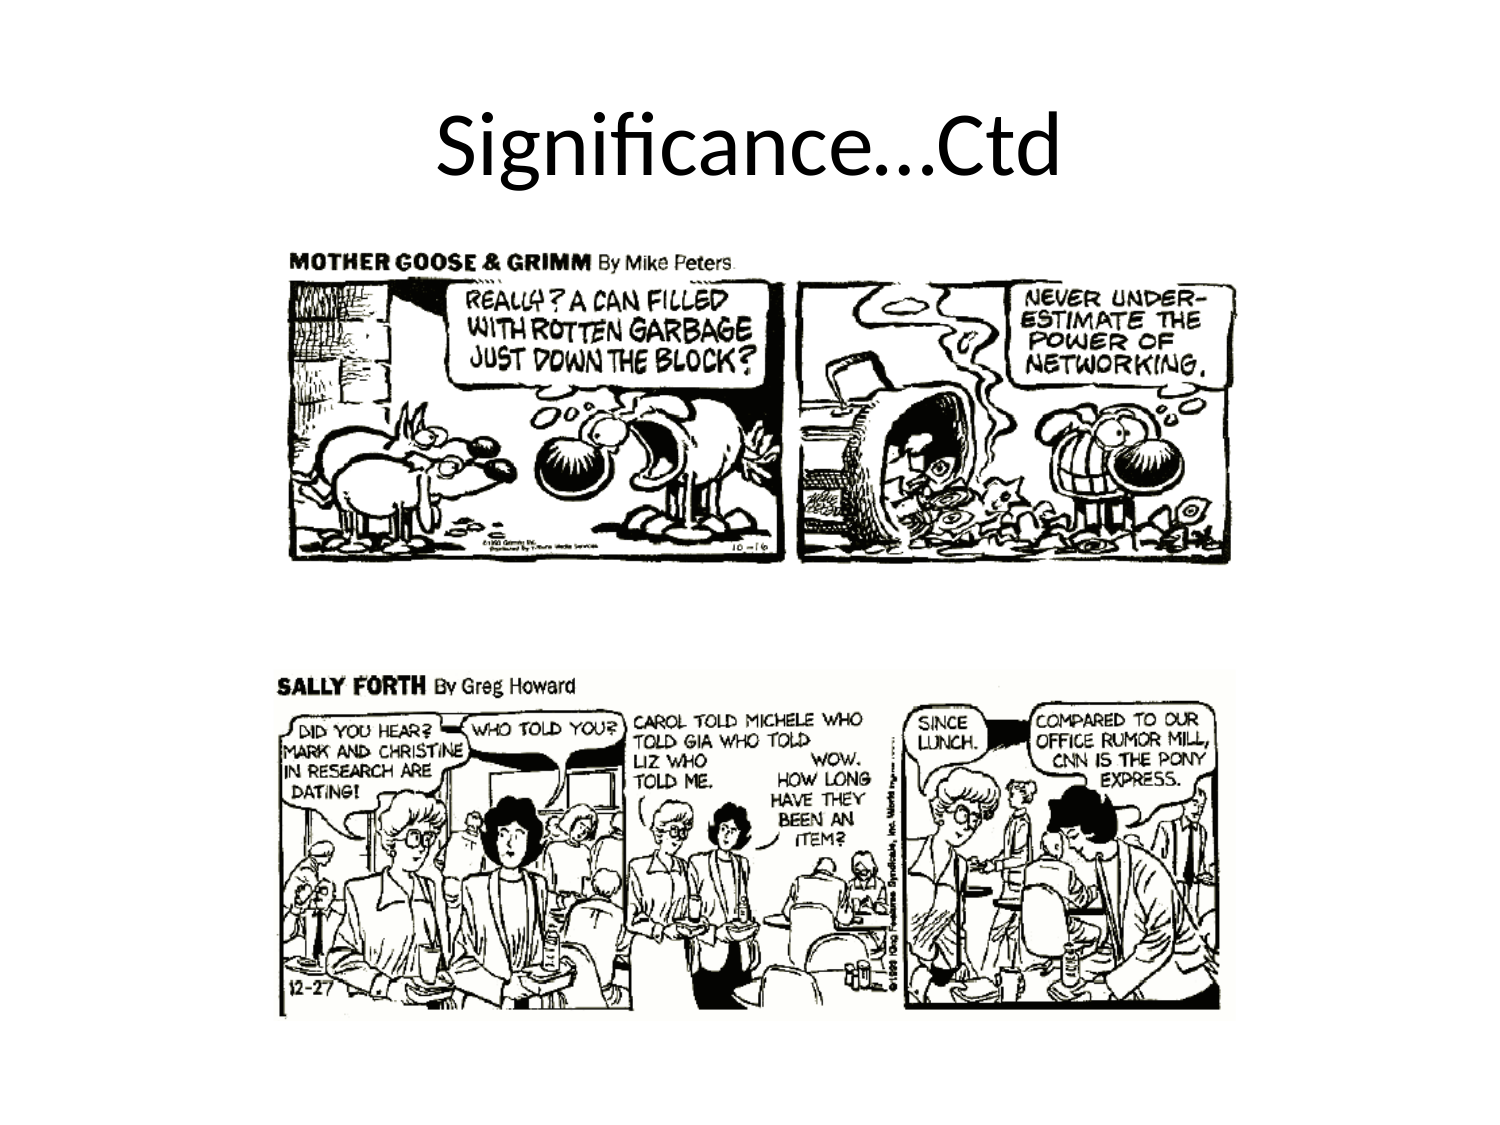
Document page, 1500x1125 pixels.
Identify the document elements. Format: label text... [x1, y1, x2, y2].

picture [251, 667, 1238, 1021]
picture [253, 217, 1254, 587]
title Significance…Ctd [75, 45, 1425, 233]
